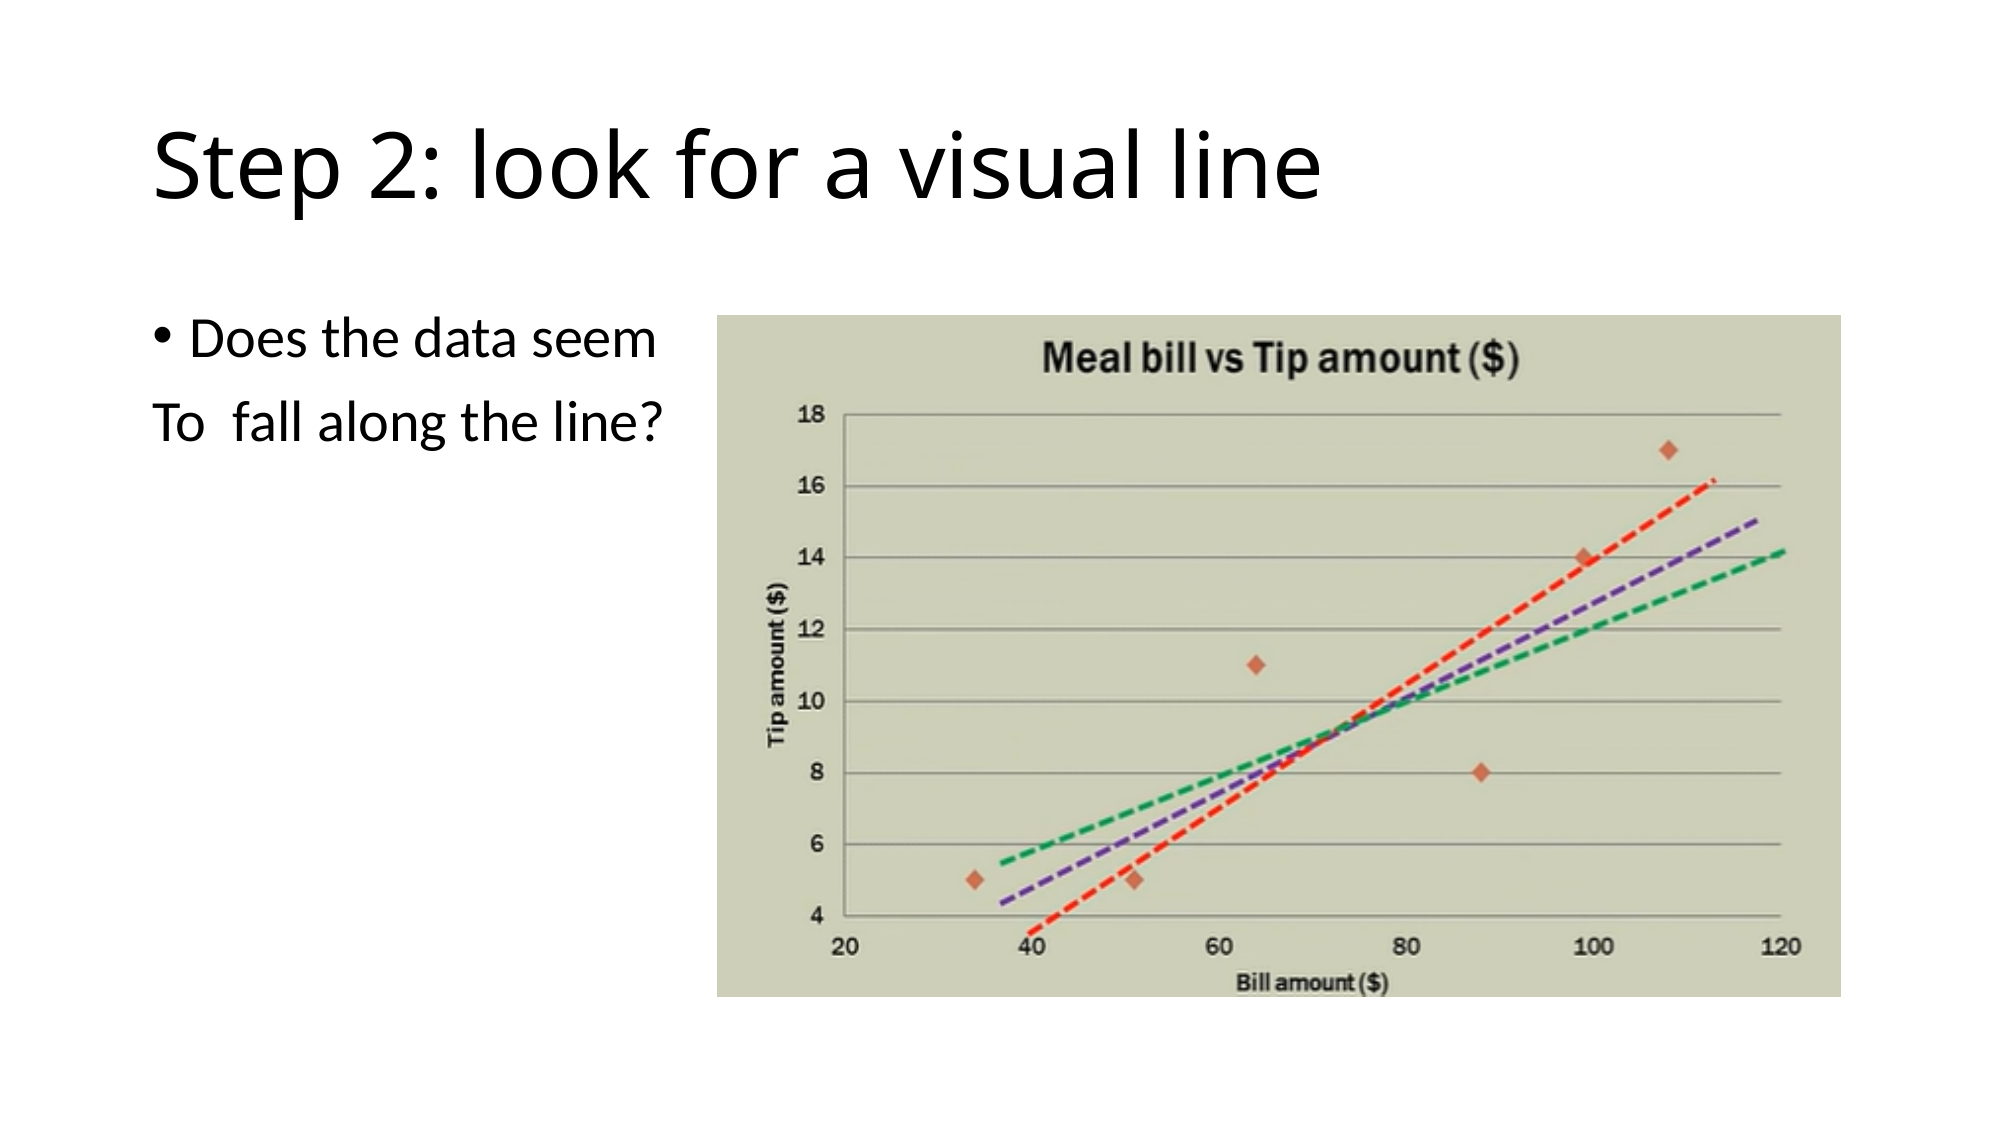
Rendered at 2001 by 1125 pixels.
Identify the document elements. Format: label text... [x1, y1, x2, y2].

title Step 2: look for a visual line [137, 59, 1863, 278]
picture [717, 315, 1841, 997]
list Does the data seem To fall along the line? [137, 299, 1863, 1014]
